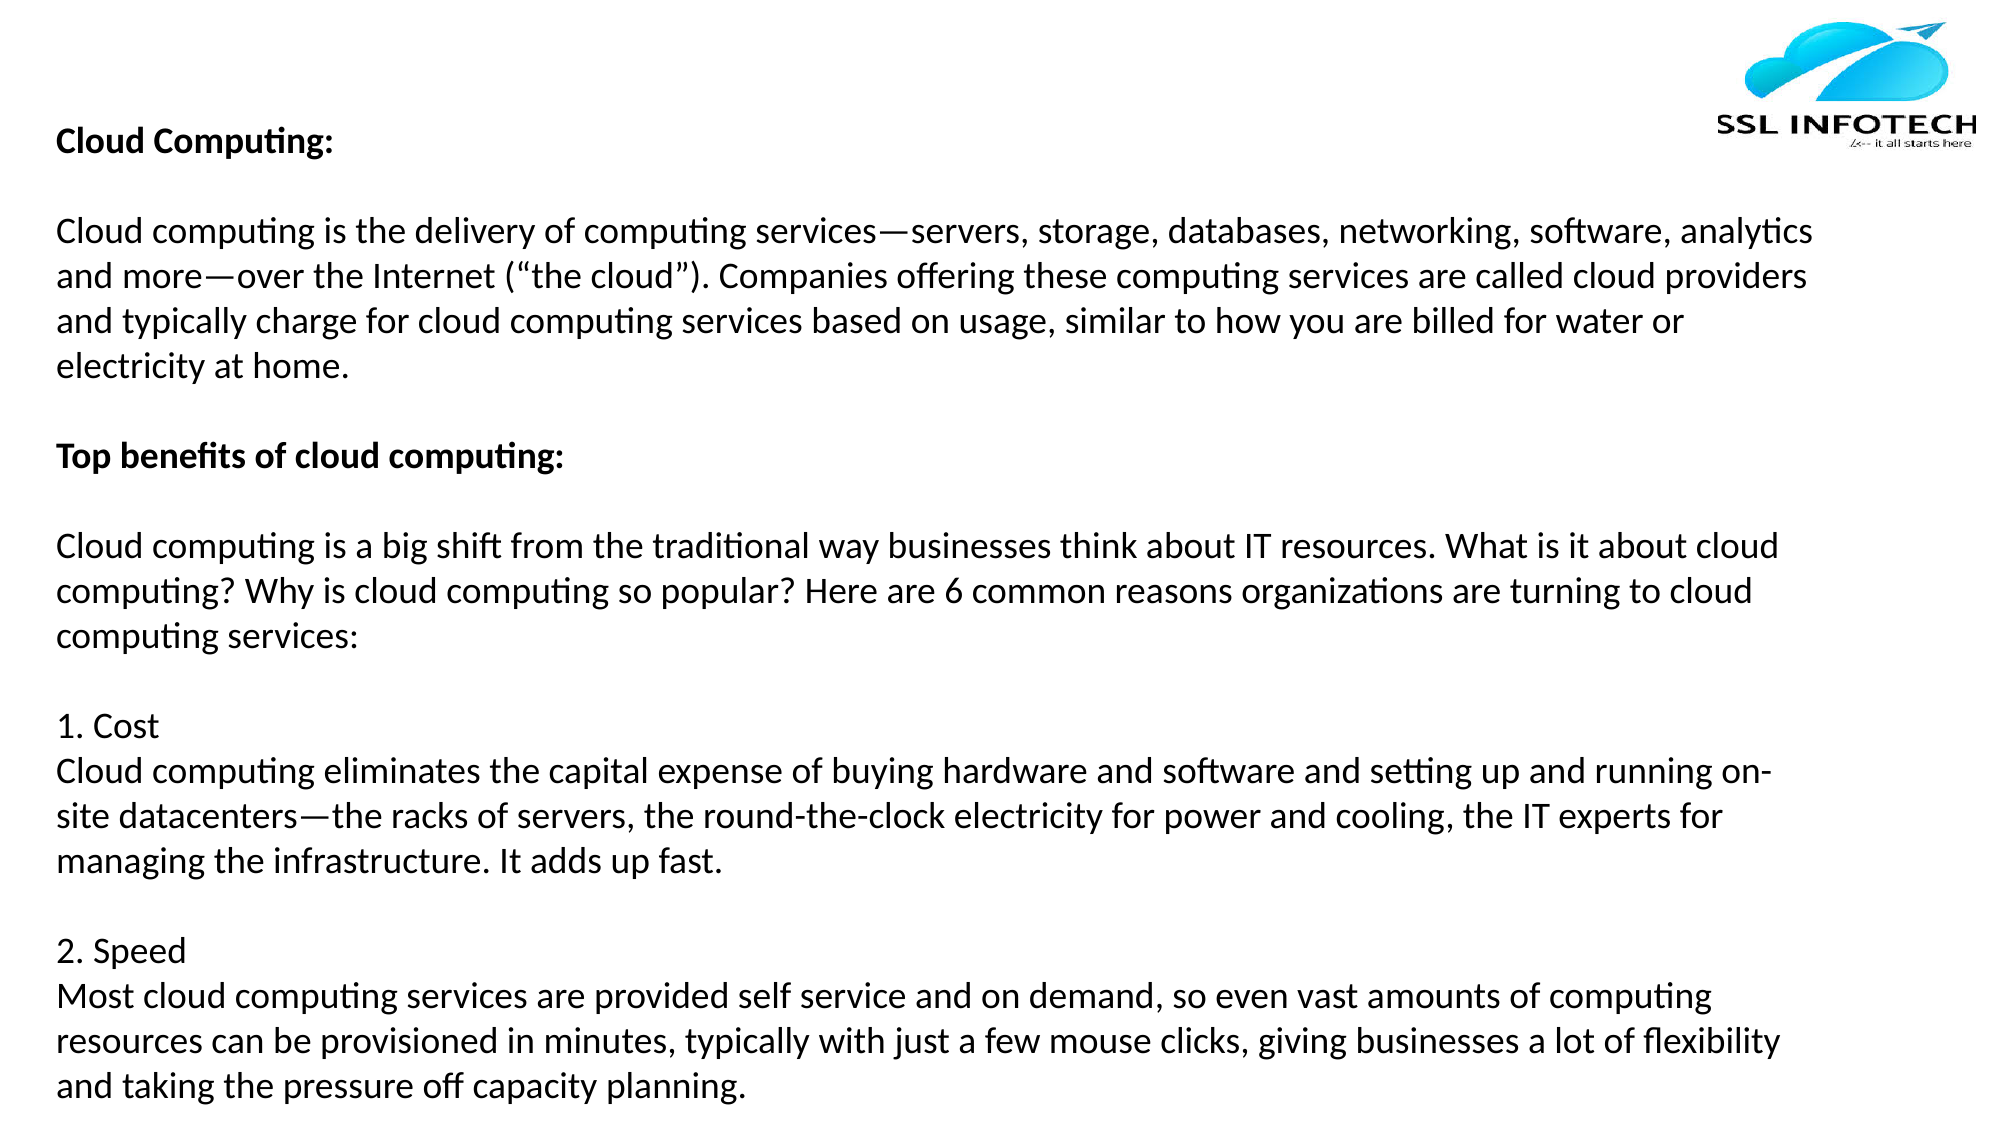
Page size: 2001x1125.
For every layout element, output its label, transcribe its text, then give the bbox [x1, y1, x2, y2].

picture [1718, 0, 1976, 169]
text_box Cloud Computing: Cloud computing is the delivery of computing services—servers, storage, databases, networking, software, analytics and more—over the Internet (“the cloud”). Companies offering these computing services are called cloud providers and typically charge for cloud computing services based on usage, similar to how you are billed for water or electricity at home. Top benefits of cloud computing: Cloud computing is a big shift from the traditional way businesses think about IT resources. What is it about cloud computing? Why is cloud computing so popular? Here are 6 common reasons organizations are turning to cloud computing services: 1. Cost Cloud computing eliminates the capital expense of buying hardware and software and setting up and running on-site datacenters—the racks of servers, the round-the-clock electricity for power and cooling, the IT experts for managing the infrastructure. It adds up fast. 2. Speed Most cloud computing services are provided self service and on demand, so even vast amounts of computing resources can be provisioned in minutes, typically with just a few mouse clicks, giving businesses a lot of flexibility and taking the pressure off capacity planning. [41, 108, 1842, 1125]
